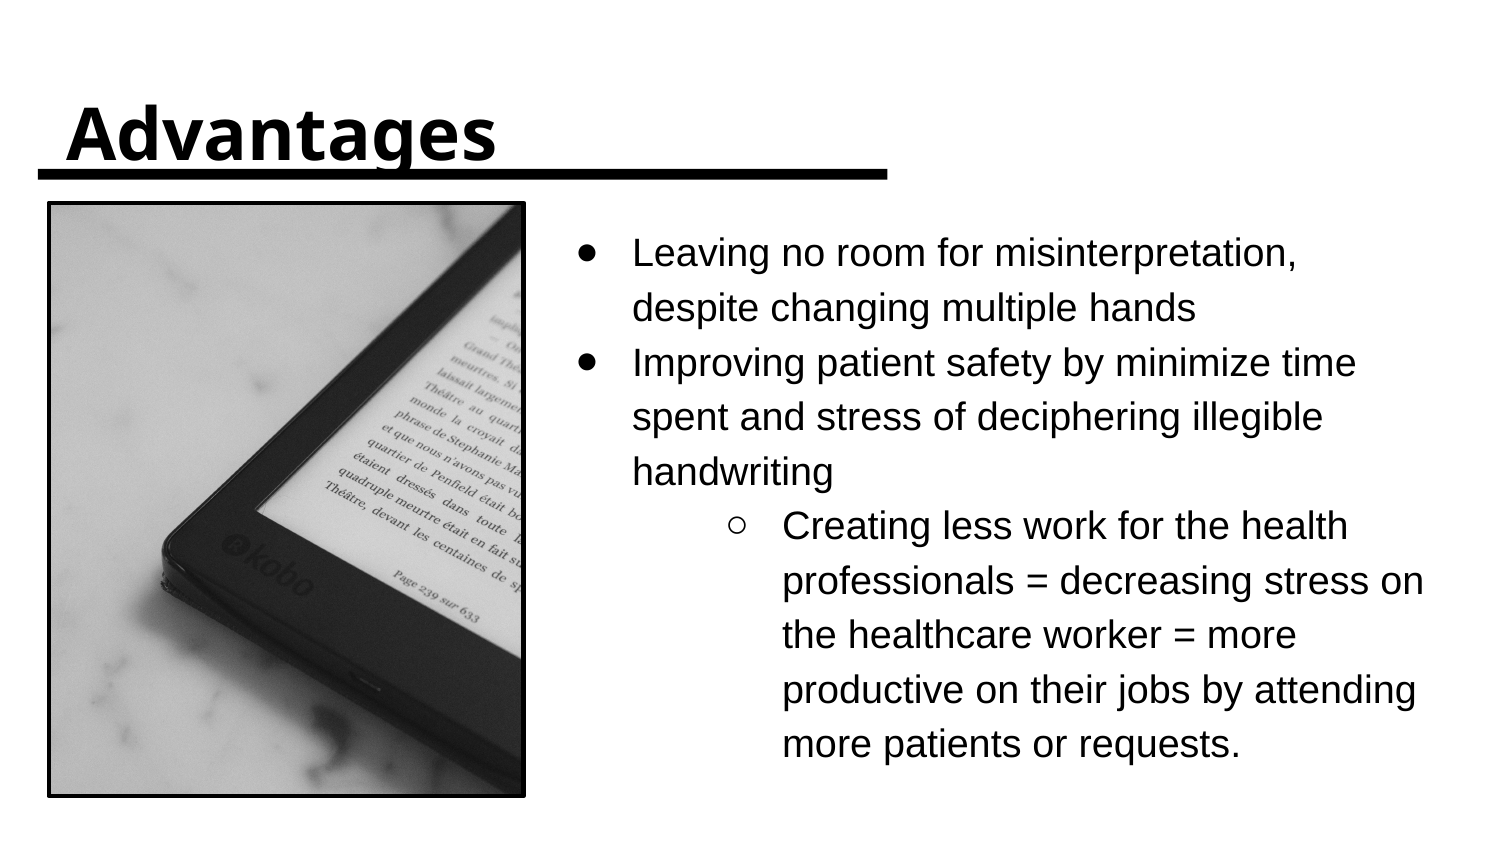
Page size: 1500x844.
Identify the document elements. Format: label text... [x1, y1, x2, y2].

title Advantages [51, 72, 1449, 167]
text_box [37, 168, 888, 180]
picture [50, 204, 522, 794]
list Leaving no room for misinterpretation, despite changing multiple hands Improving patient safety by minimize time spent and stress of deciphering illegible handwriting Creating less work for the health professionals = decreasing stress on the healthcare worker = more productive on their jobs by attending more patients or requests. [542, 205, 1449, 760]
